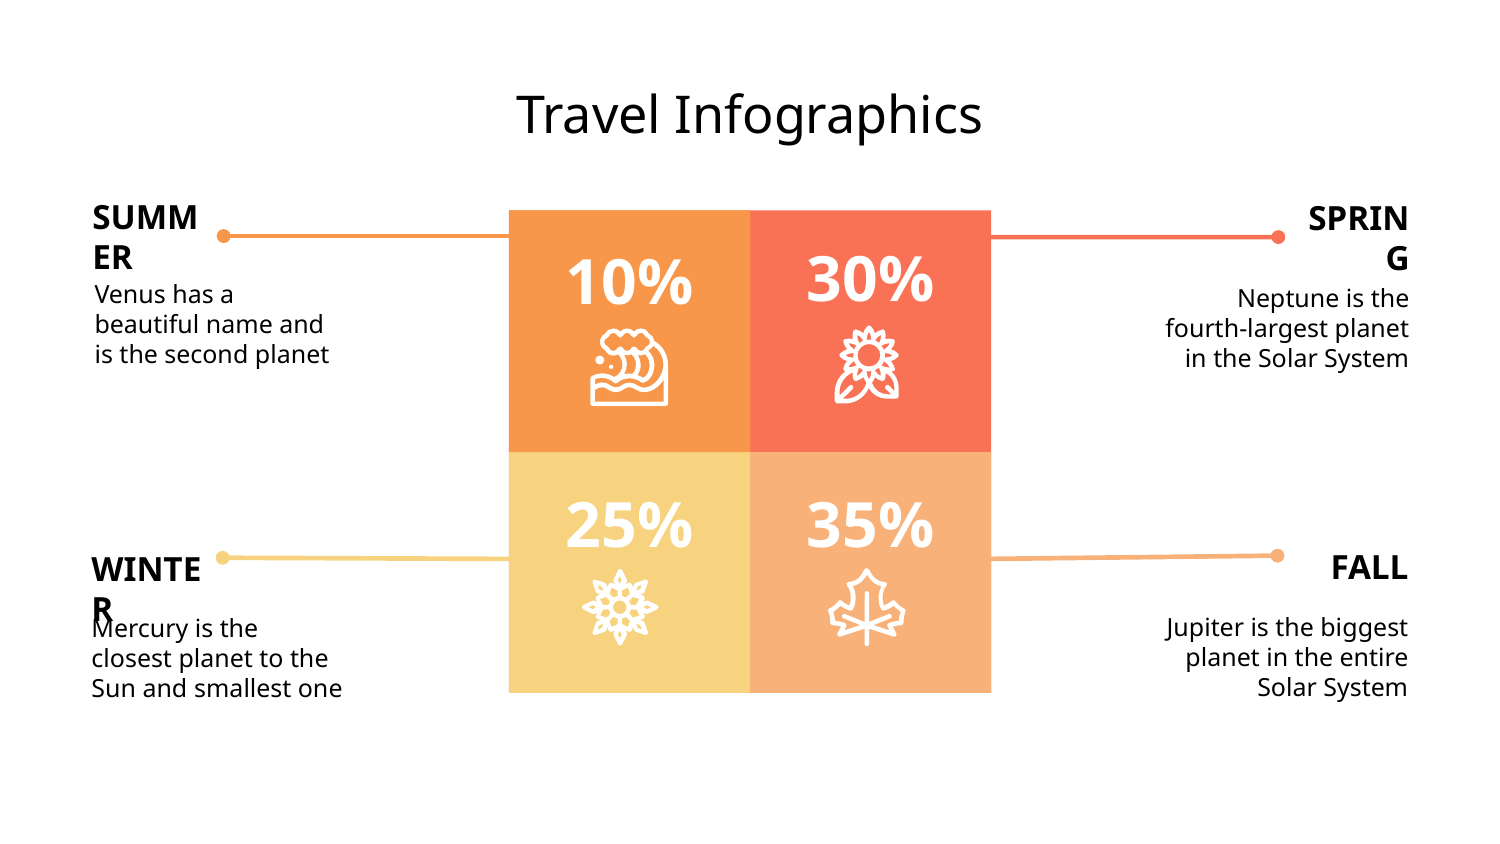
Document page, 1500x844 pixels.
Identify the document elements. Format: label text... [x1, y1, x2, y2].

text_box Mercury is the closest planet to the Sun and smallest one [76, 597, 359, 722]
text_box [751, 210, 992, 225]
text_box FALL [1277, 530, 1424, 581]
text_box [581, 568, 659, 646]
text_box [983, 555, 1278, 560]
text_box [224, 237, 509, 243]
text_box [981, 238, 1276, 242]
text_box [751, 329, 992, 452]
text_box 35% [751, 471, 992, 574]
text_box 25% [509, 471, 751, 574]
text_box [750, 452, 992, 471]
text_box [590, 328, 669, 407]
text_box [509, 210, 751, 228]
text_box WINTER [76, 532, 223, 583]
text_box [508, 451, 750, 556]
text_box Neptune is the fourth-largest planet in the Solar System [1142, 267, 1425, 392]
text_box [750, 574, 992, 693]
text_box [509, 331, 751, 453]
text_box Venus has a beautiful name and is the second planet [77, 263, 360, 388]
title Travel Infographics [75, 72, 1425, 159]
text_box 10% [509, 228, 751, 331]
text_box 30% [751, 225, 992, 329]
text_box [508, 568, 750, 693]
text_box SUMMER [77, 211, 224, 261]
text_box [834, 325, 899, 404]
text_box [828, 568, 906, 647]
text_box Jupiter is the biggest planet in the entire Solar System [1141, 596, 1424, 721]
text_box SPRING [1278, 212, 1425, 262]
